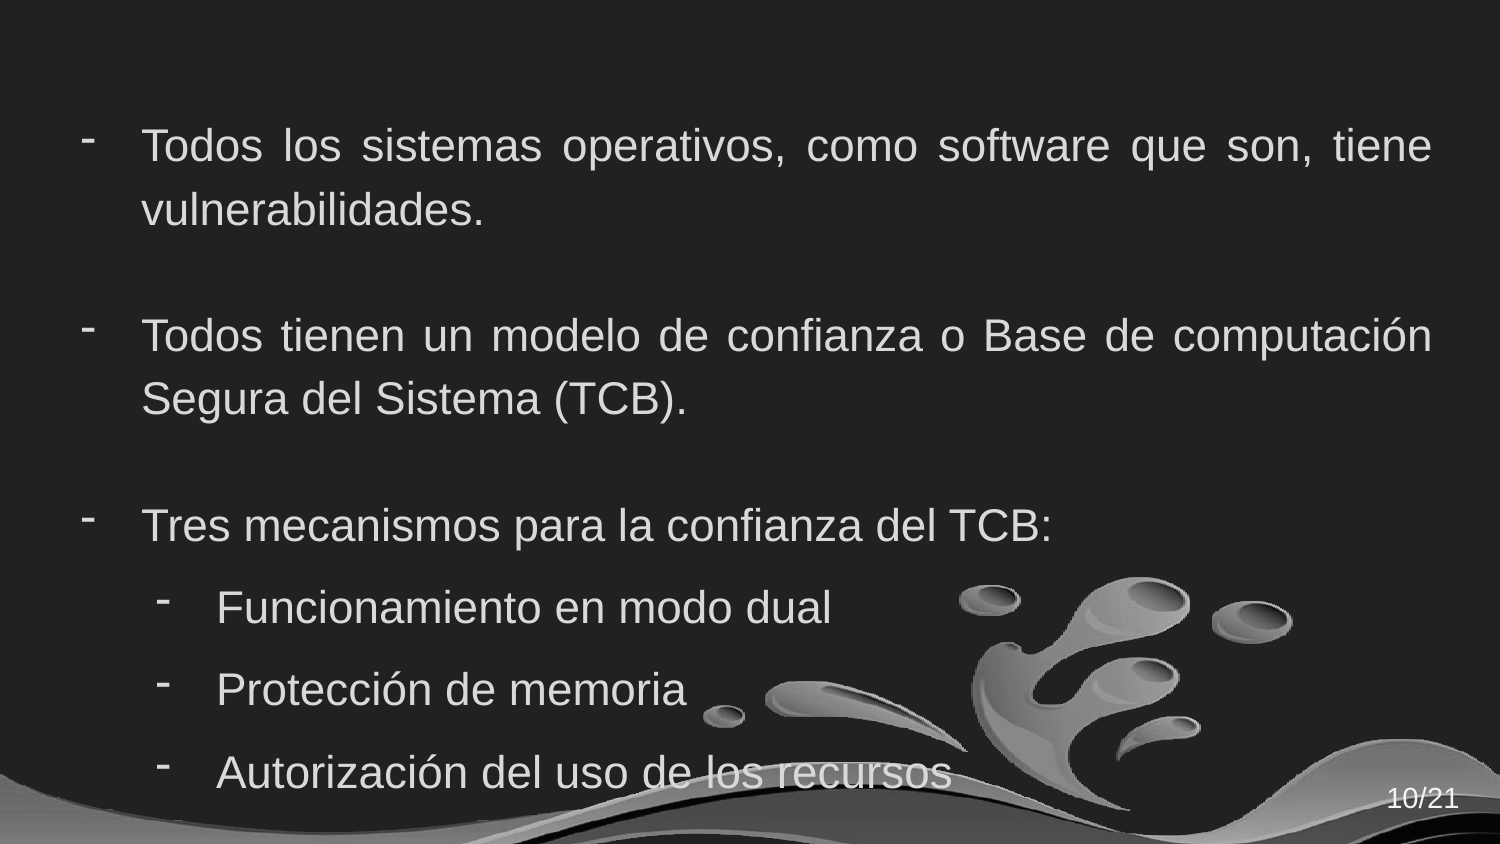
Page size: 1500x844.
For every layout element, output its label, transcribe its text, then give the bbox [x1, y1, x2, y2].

picture [0, 577, 1500, 844]
list Todos los sistemas operativos, como software que son, tiene vulnerabilidades. Todos tienen un modelo de confianza o Base de computación Segura del Sistema (TCB). Tres mecanismos para la confianza del TCB: Funcionamiento en modo dual Protección de memoria Autorización del uso de los recursos [51, 92, 1449, 575]
